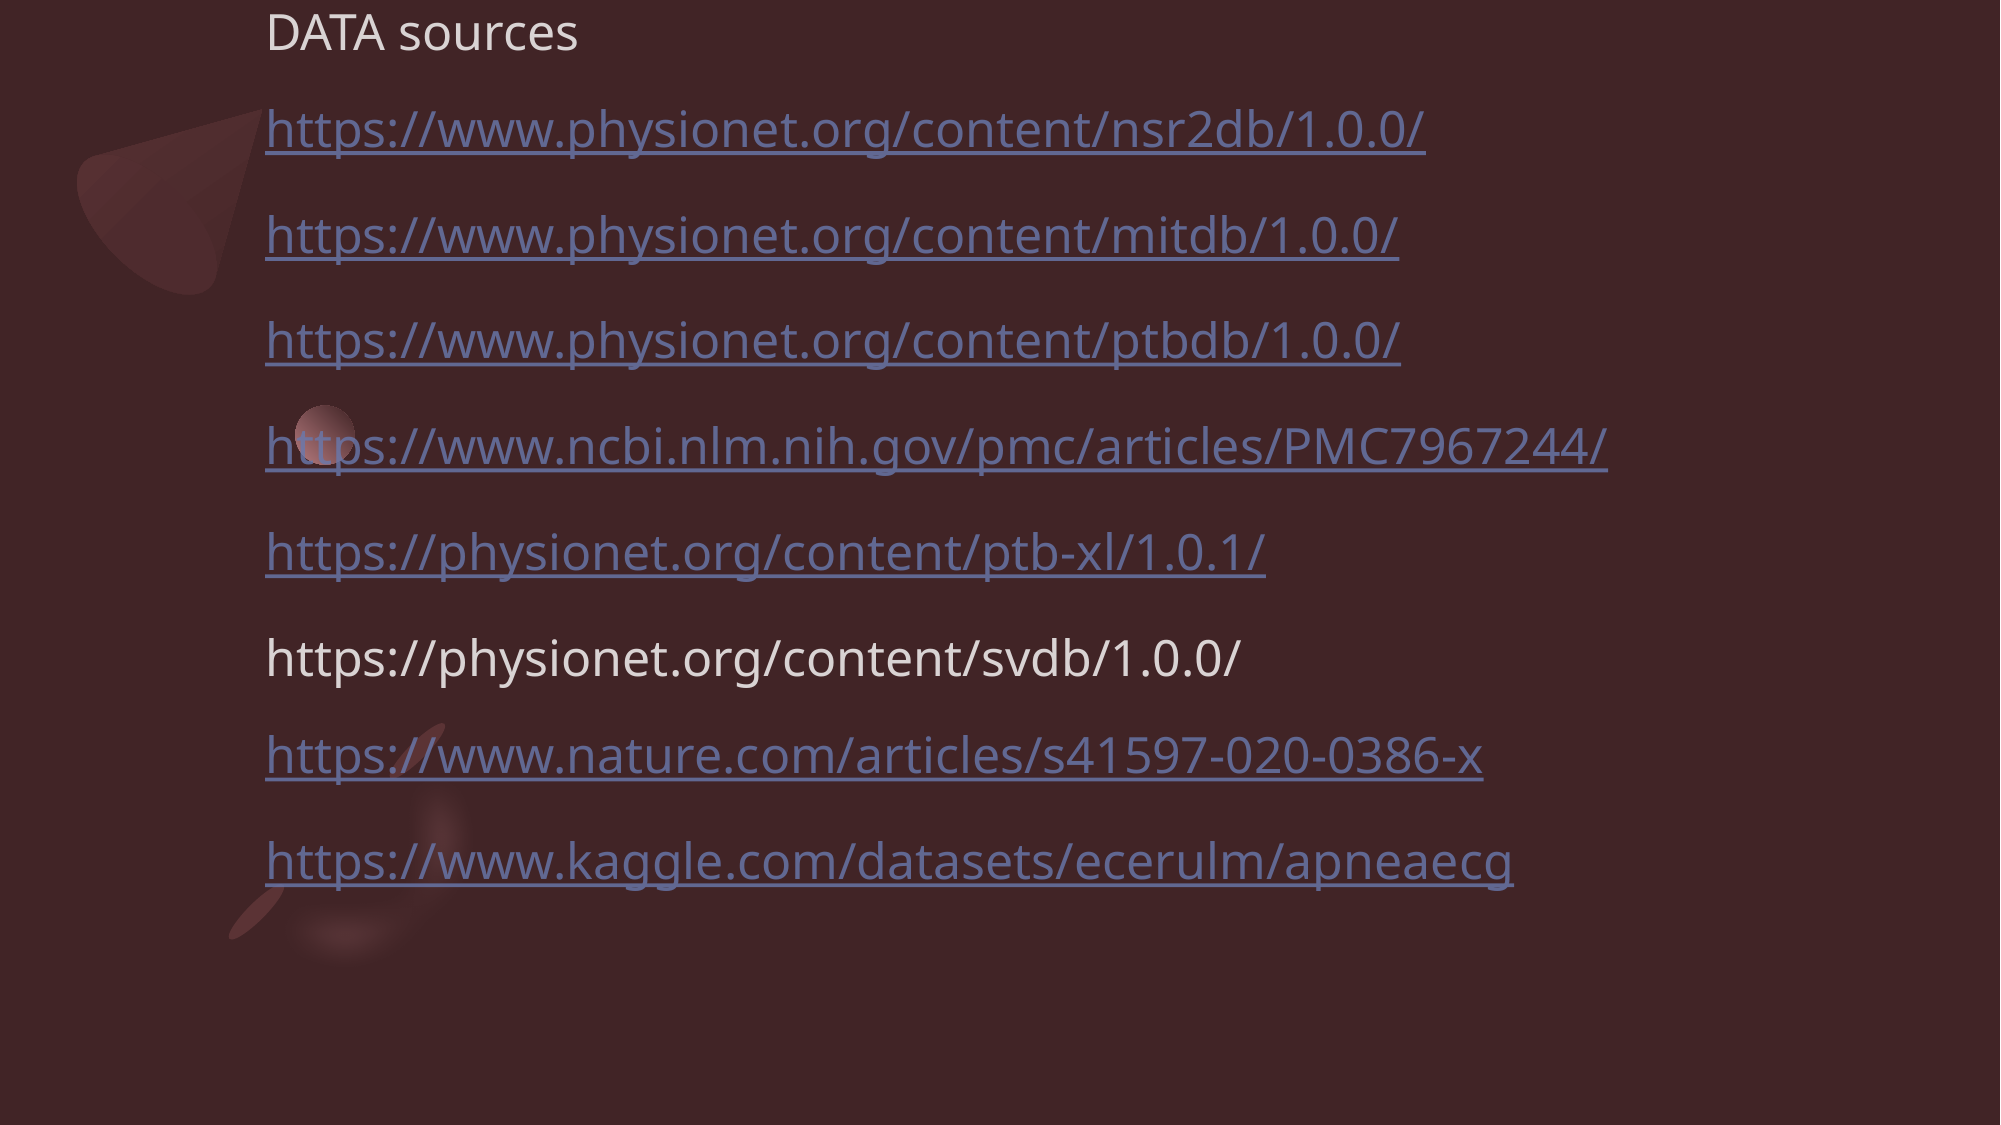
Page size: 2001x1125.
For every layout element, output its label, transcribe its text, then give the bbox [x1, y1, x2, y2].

subtitle DATA sources https://www.physionet.org/content/nsr2db/1.0.0/ https://www.physionet.org/content/mitdb/1.0.0/ https://www.physionet.org/content/ptbdb/1.0.0/ https://www.ncbi.nlm.nih.gov/pmc/articles/PMC7967244/ https://physionet.org/content/ptb-xl/1.0.1/ https://physionet.org/content/svdb/1.0.0/ https://www.nature.com/articles/s41597-020-0386-x https://www.kaggle.com/datasets/ecerulm/apneaecg [265, 0, 2000, 1125]
